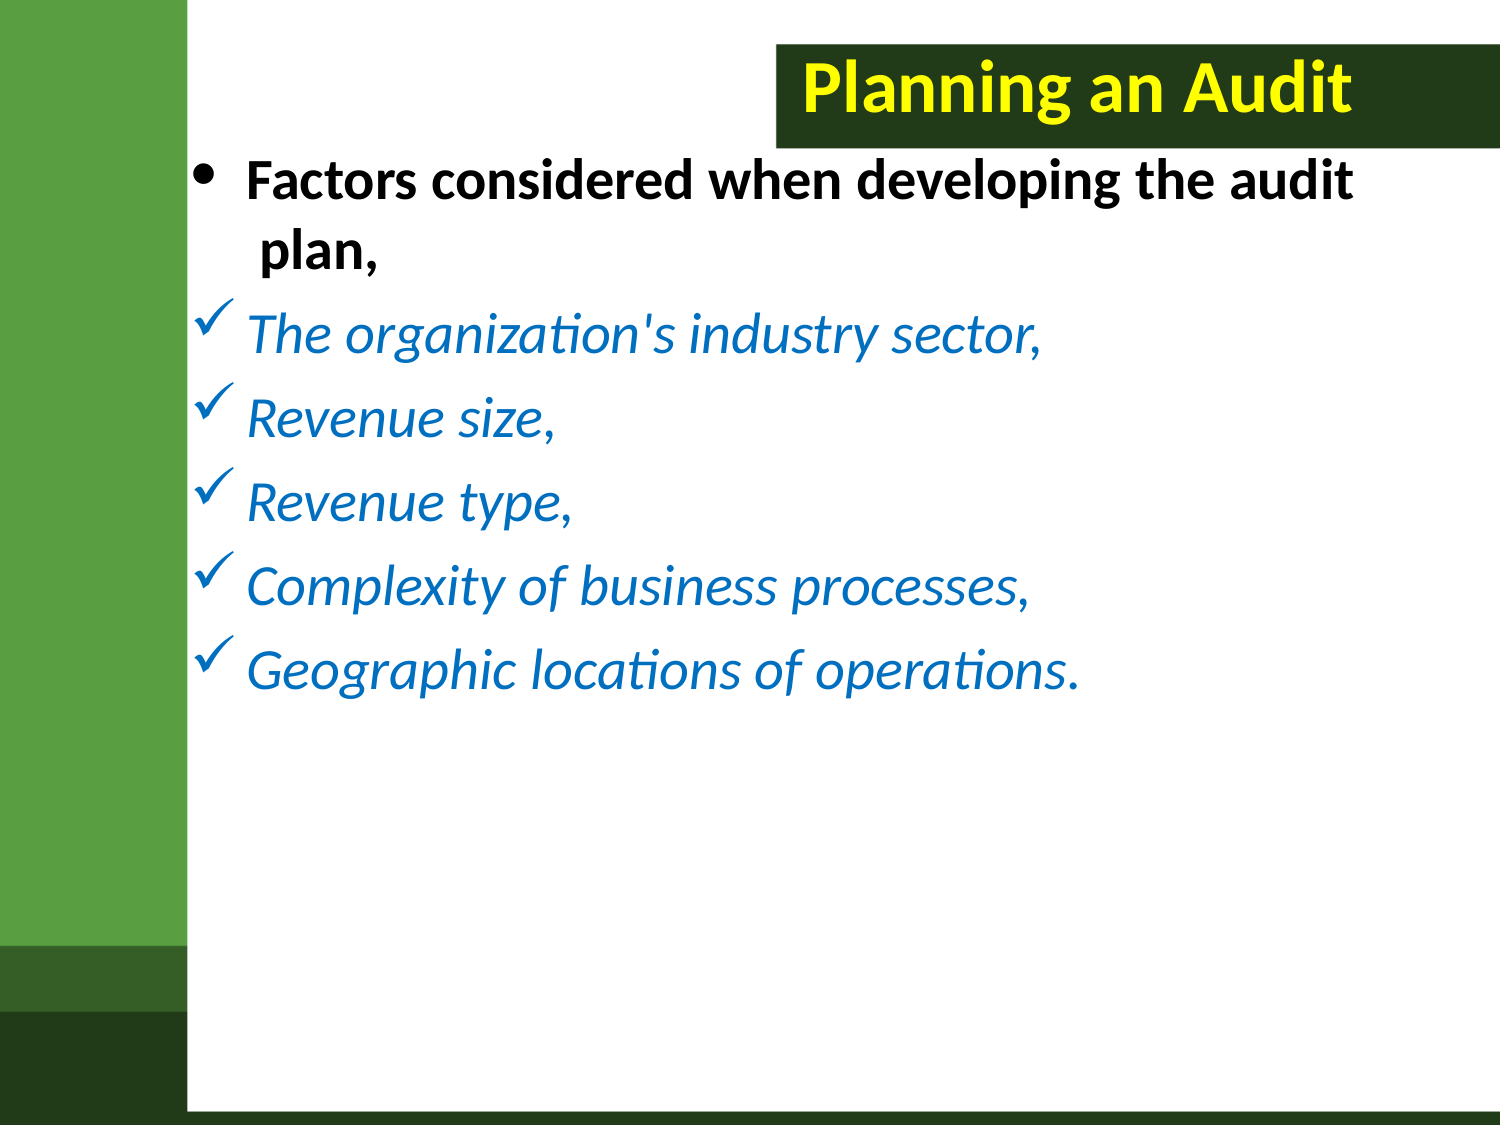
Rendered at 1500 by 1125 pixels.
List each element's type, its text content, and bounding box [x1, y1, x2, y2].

picture [0, 0, 1500, 1125]
text_box Factors considered when developing the audit plan, The organization's industry sector, Revenue size, Revenue type, Complexity of business processes, Geographic locations of operations. [187, 139, 1367, 702]
title Planning an Audit [800, 35, 1357, 139]
